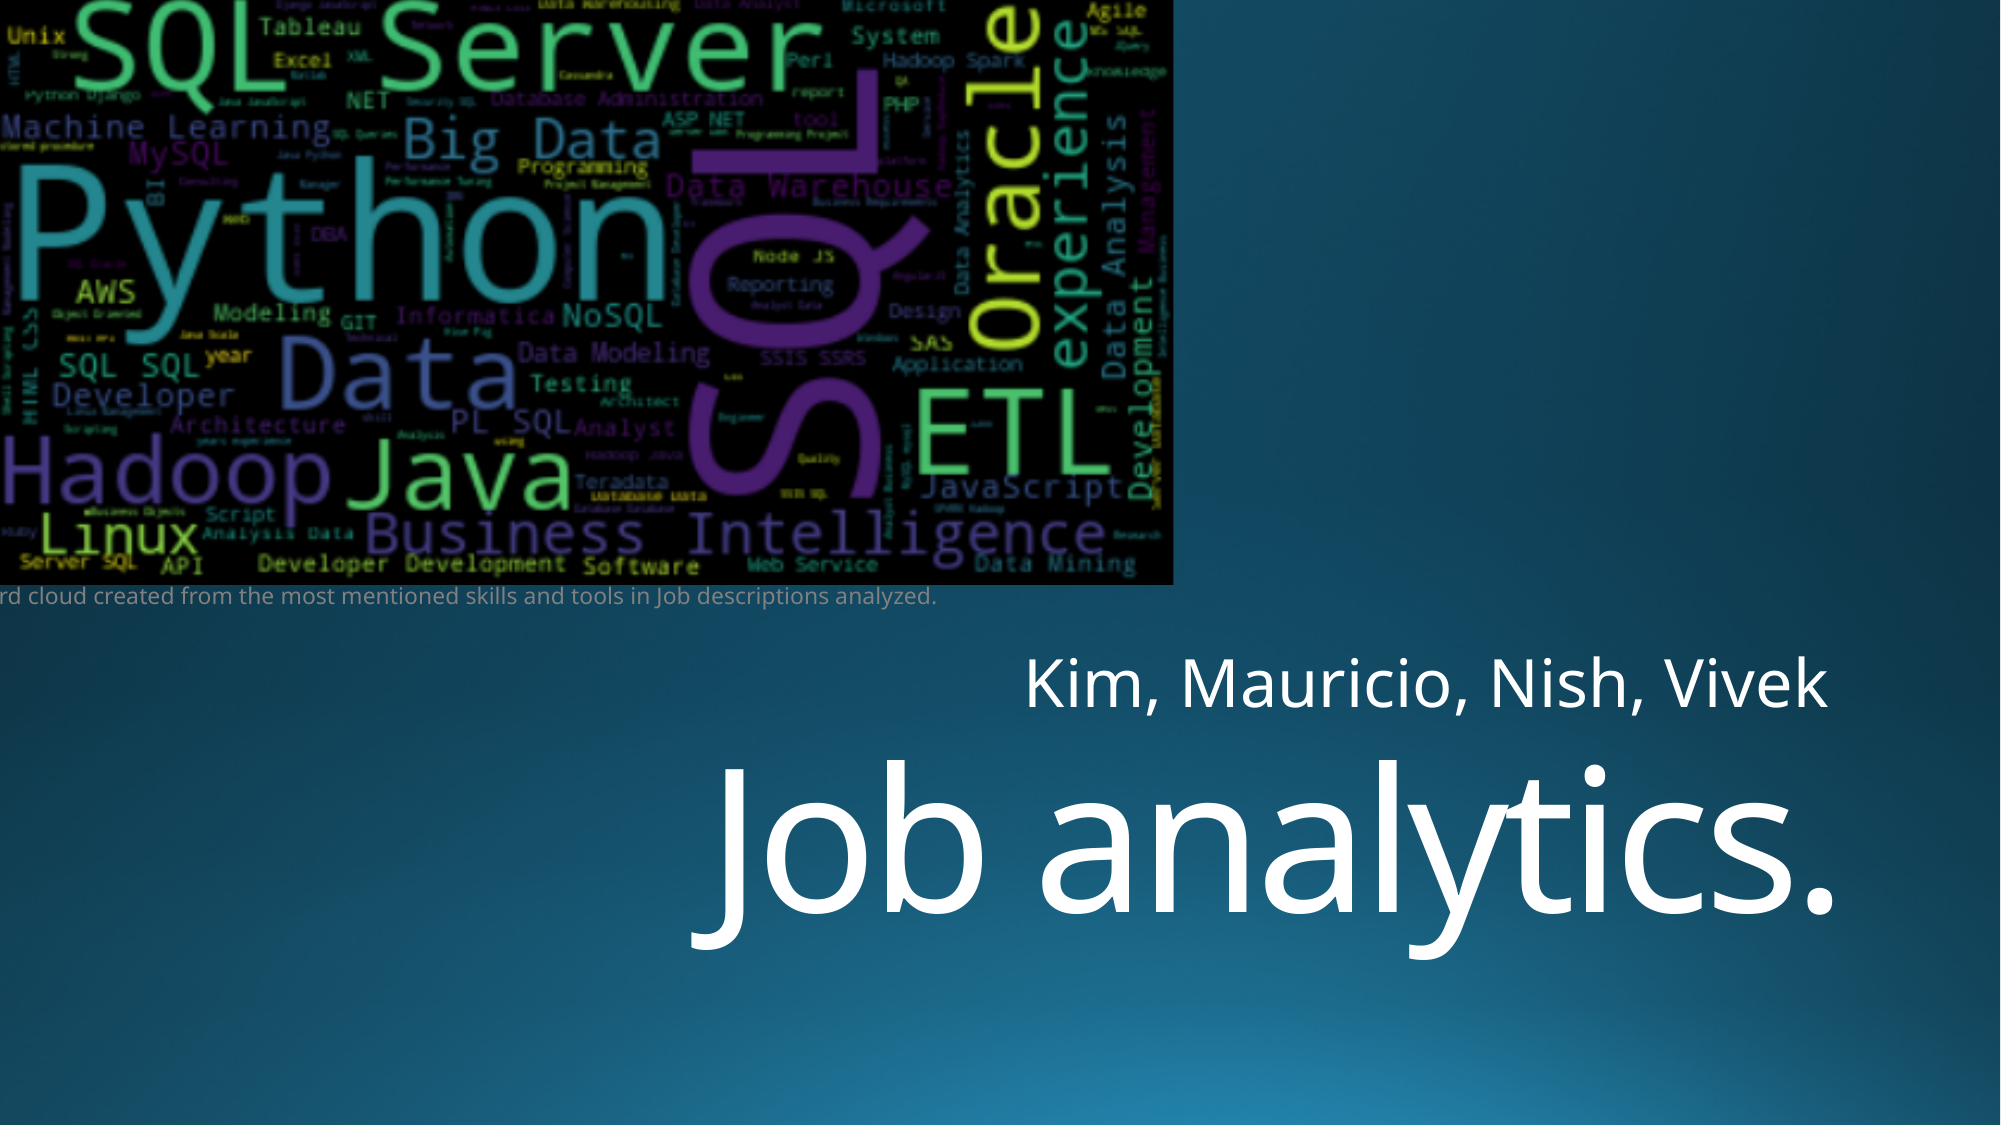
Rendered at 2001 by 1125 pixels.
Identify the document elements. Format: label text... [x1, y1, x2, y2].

text_box *Word cloud created from the most mentioned skills and tools in Job descriptions analyzed. [0, 585, 954, 617]
title Job analytics. [362, 732, 1863, 1002]
picture [0, 0, 2001, 1125]
subtitle Kim, Mauricio, Nish, Vivek [362, 606, 1863, 730]
